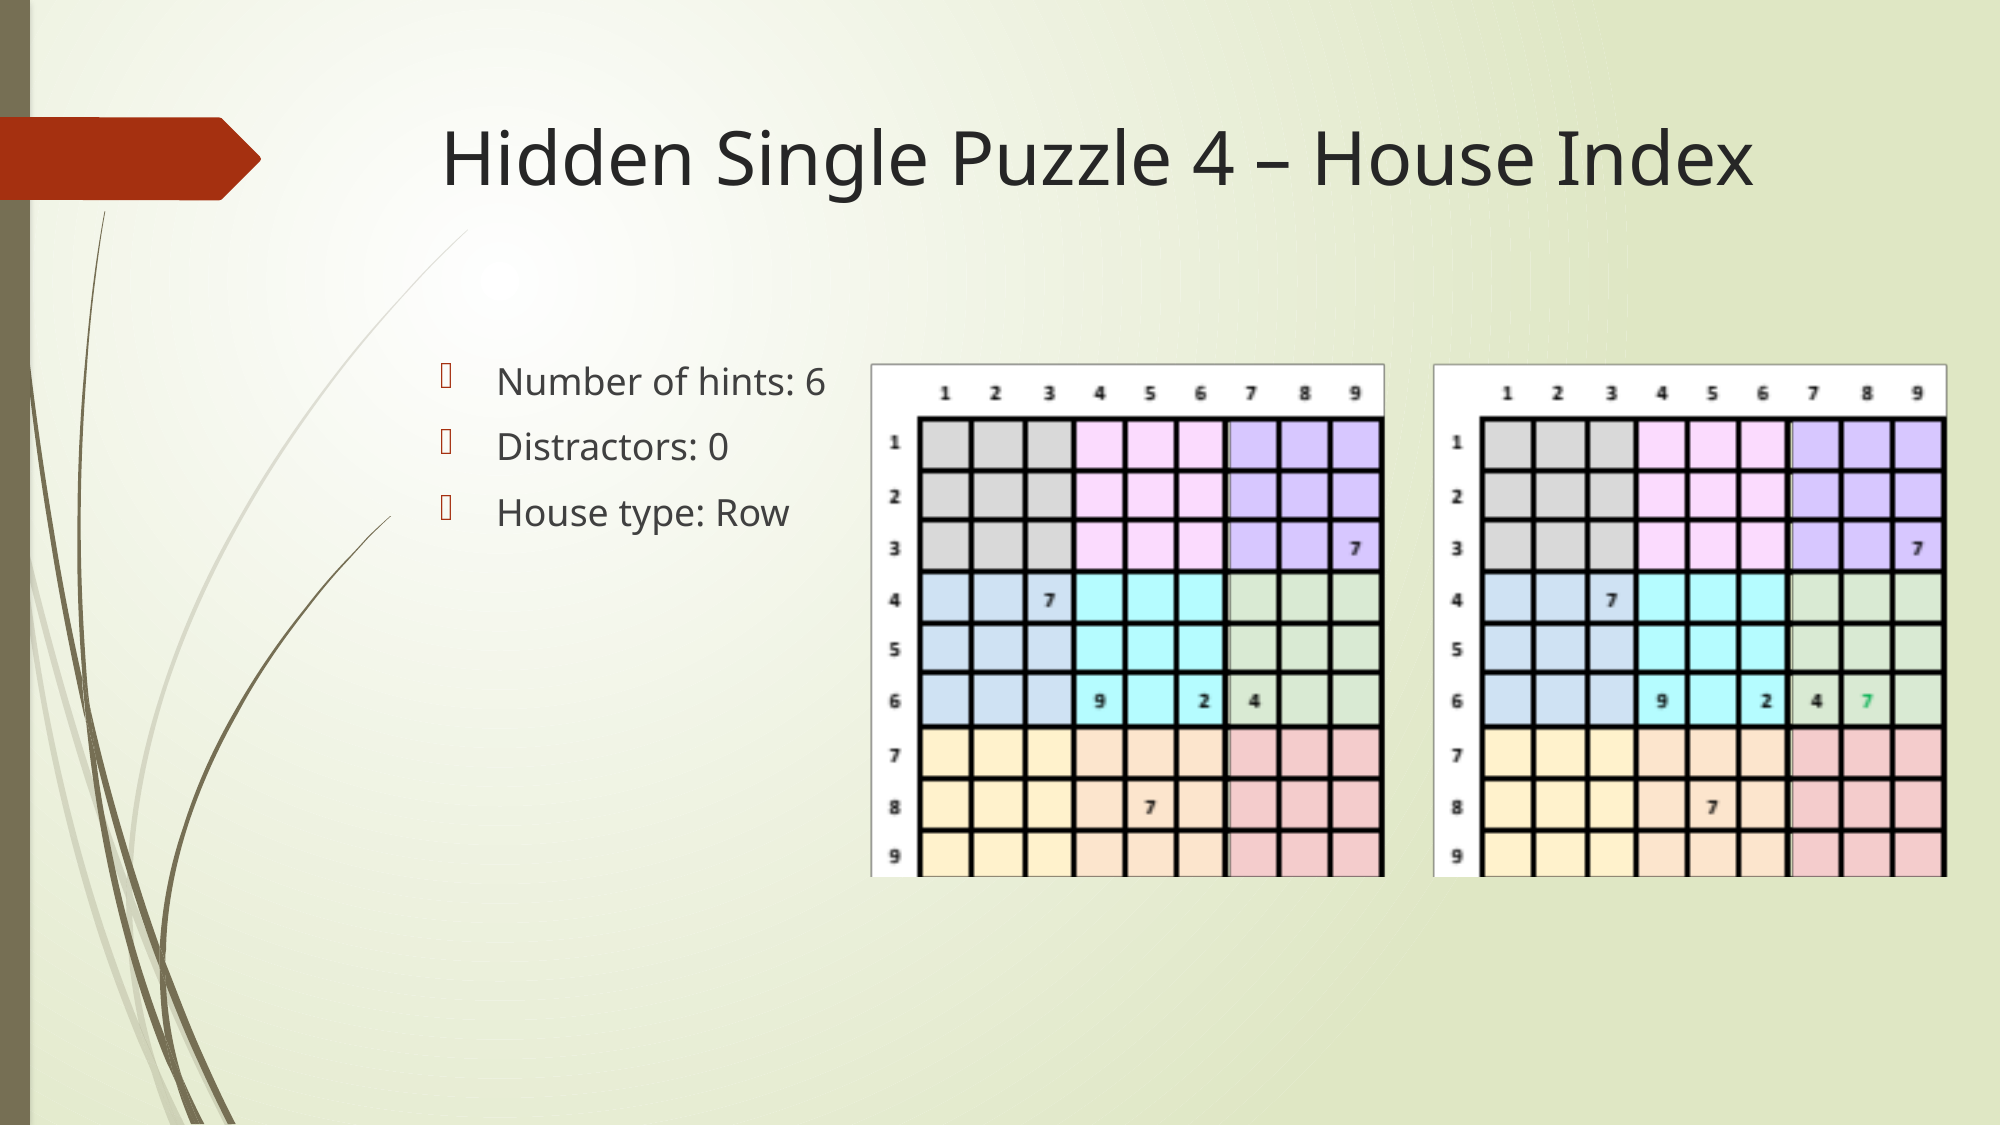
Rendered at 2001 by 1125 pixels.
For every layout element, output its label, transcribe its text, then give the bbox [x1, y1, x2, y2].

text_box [462, 349, 2000, 878]
title Hidden Single Puzzle 4 – House Index [425, 102, 1888, 313]
list Number of hints: 6 Distractors: 0 House type: Row [424, 350, 1888, 970]
